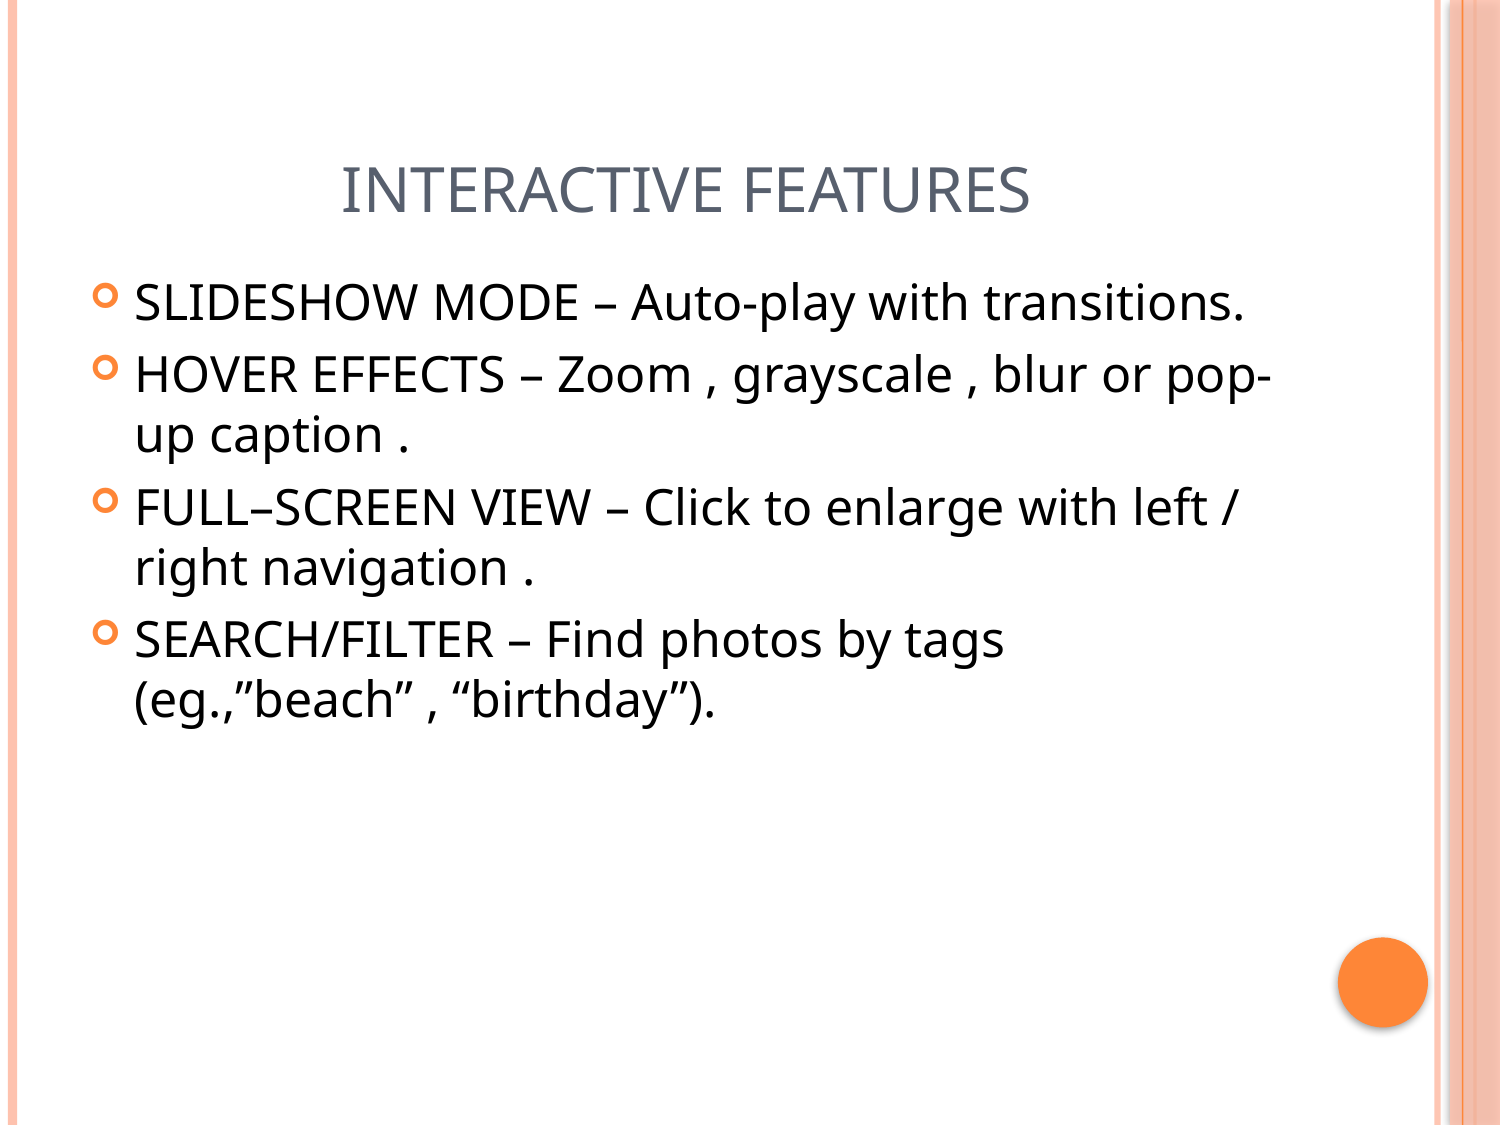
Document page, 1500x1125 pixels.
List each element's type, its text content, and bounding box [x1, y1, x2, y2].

title INTERACTIVE FEATURES [75, 45, 1300, 233]
list SLIDESHOW MODE – Auto-play with transitions. HOVER EFFECTS – Zoom , grayscale , blur or pop-up caption . FULL–SCREEN VIEW – Click to enlarge with left / right navigation . SEARCH/FILTER – Find photos by tags (eg.,”beach” , “birthday”). [75, 262, 1300, 1062]
